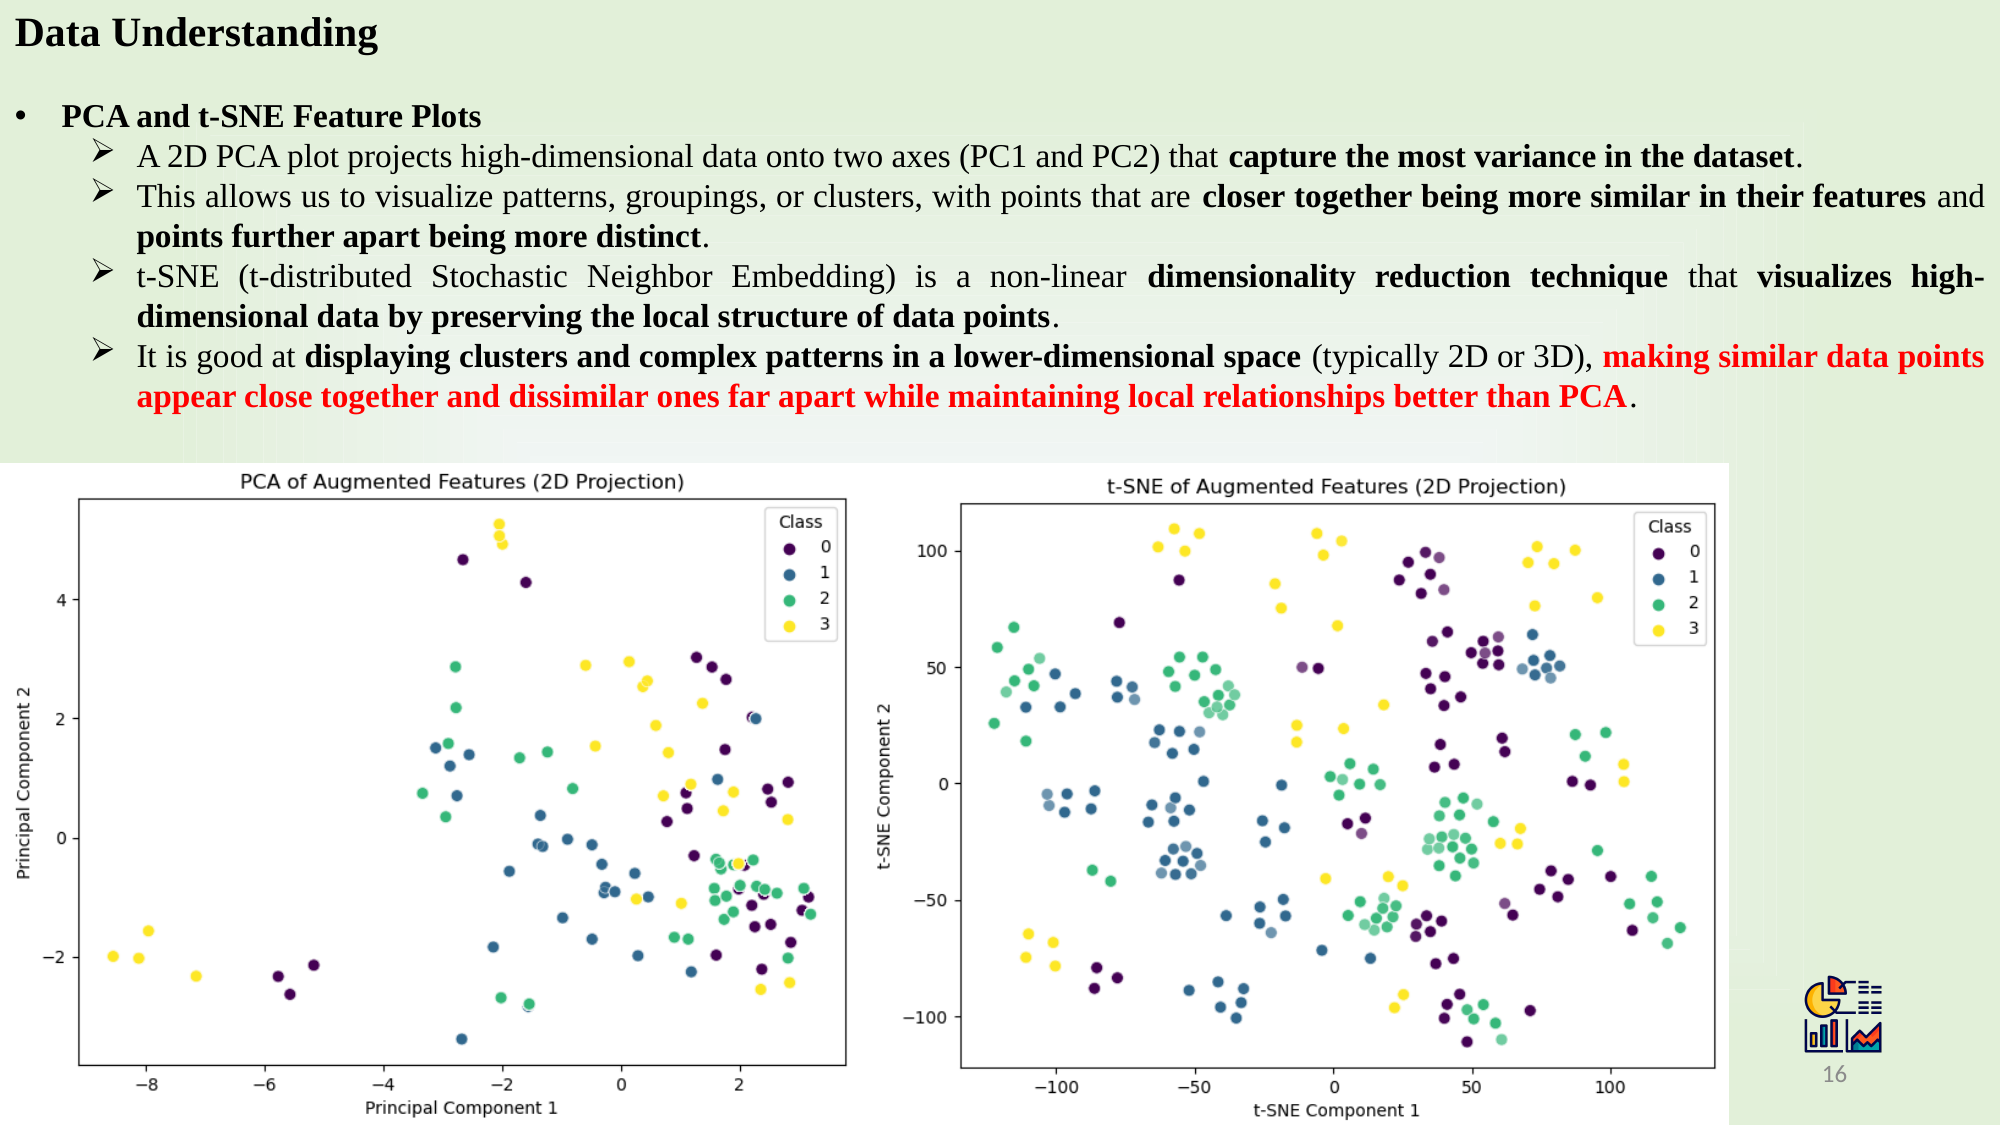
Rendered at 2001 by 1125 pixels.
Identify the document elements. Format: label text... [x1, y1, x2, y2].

slide_number 16 [1729, 1042, 1863, 1103]
text_box Data Understanding PCA and t-SNE Feature Plots A 2D PCA plot projects high-dimensional data onto two axes (PC1 and PC2) that capture the most variance in the dataset. This allows us to visualize patterns, groupings, or clusters, with points that are closer together being more similar in their features and points further apart being more distinct. t-SNE (t-distributed Stochastic Neighbor Embedding) is a non-linear dimensionality reduction technique that visualizes high-dimensional data by preserving the local structure of data points. It is good at displaying clusters and complex patterns in a lower-dimensional space (typically 2D or 3D), making similar data points appear close together and dissimilar ones far apart while maintaining local relationships better than PCA. [0, 0, 2000, 462]
picture [0, 463, 1729, 1125]
picture [1802, 973, 1884, 1055]
